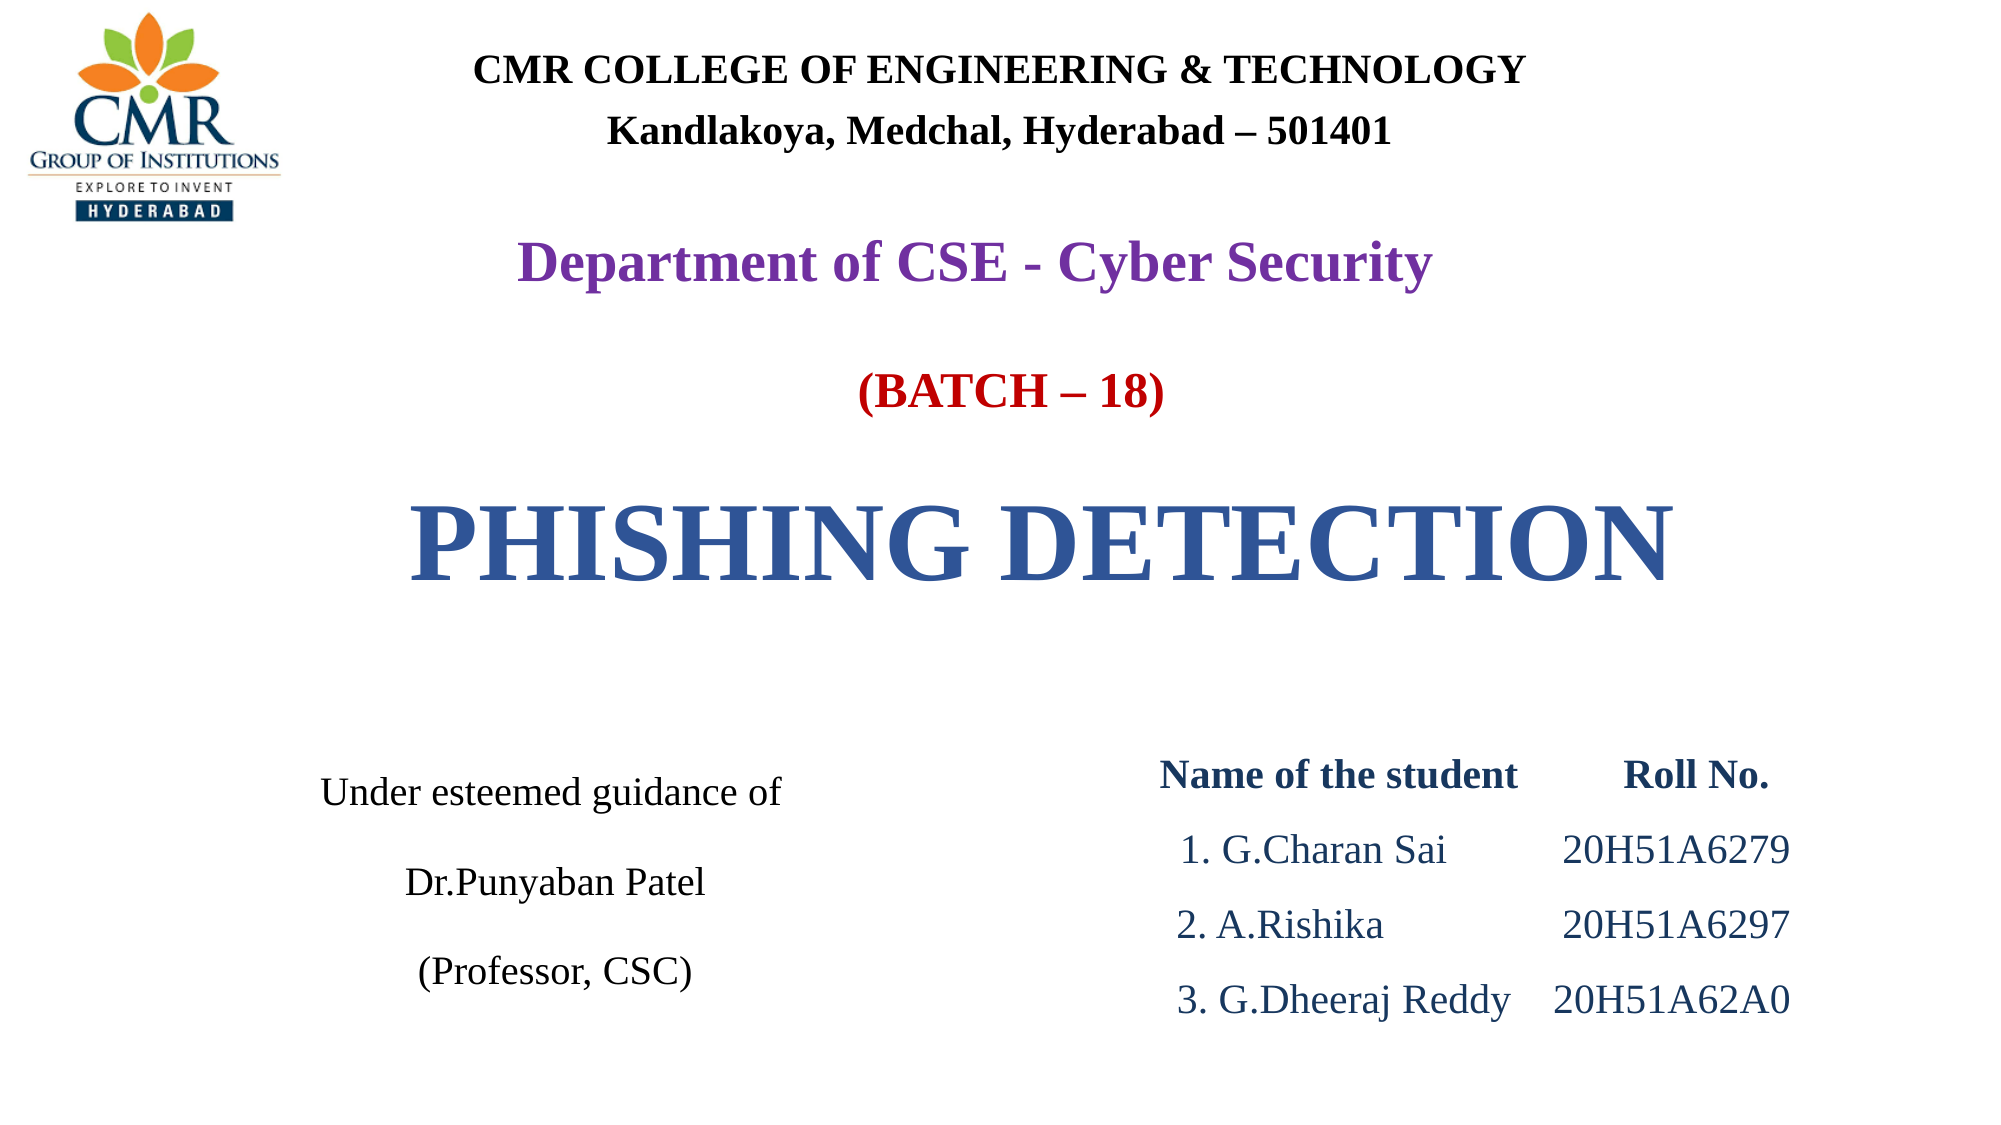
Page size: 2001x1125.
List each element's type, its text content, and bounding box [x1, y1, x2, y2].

picture [2, 3, 307, 233]
title PHISHING DETECTION [249, 220, 1750, 613]
text_box (BATCH – 18) [842, 349, 1197, 425]
text_box CMR COLLEGE OF ENGINEERING & TECHNOLOGY [401, 34, 1599, 95]
subtitle Under esteemed guidance of Dr.Punyaban Patel (Professor, CSC) [274, 733, 758, 1005]
text_box Name of the student Roll No. 1. G.Charan Sai 20H51A6279 2. A.Rishika 20H51A6297 3. G.Dheeraj Reddy 20H51A62A0 [758, 714, 1807, 1030]
text_box Kandlakoya, Medchal, Hyderabad – 501401 [401, 95, 1599, 161]
text_box Department of CSE - Cyber Security [377, 215, 1574, 301]
